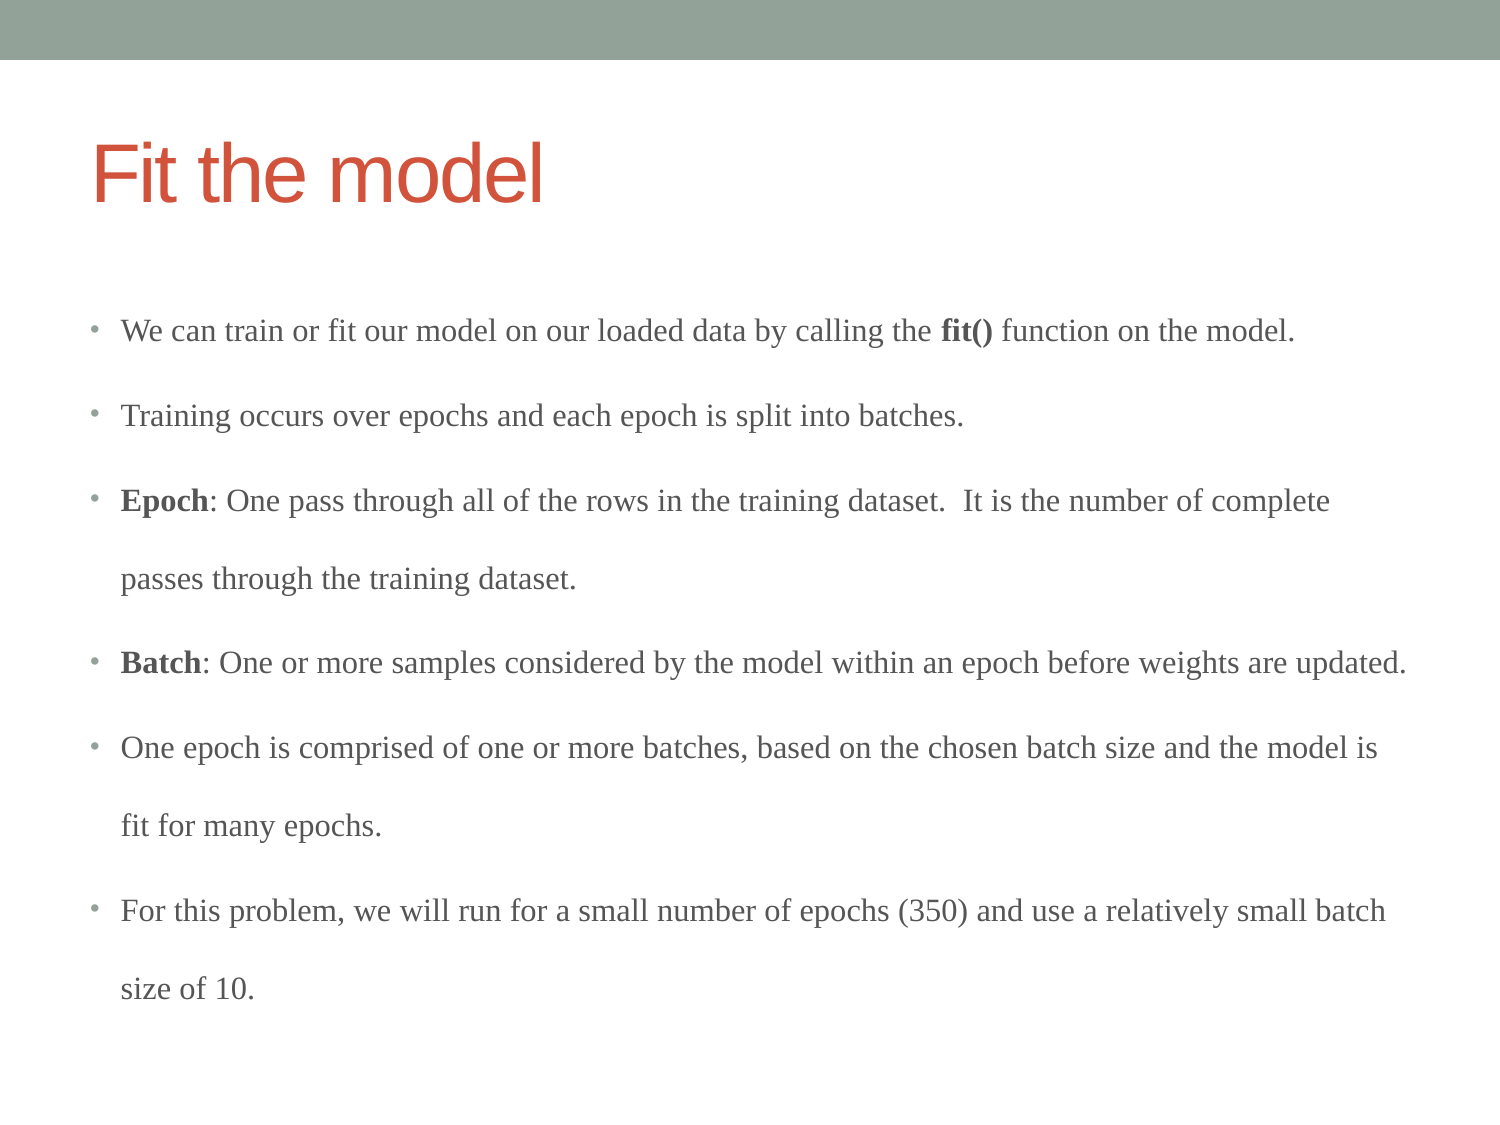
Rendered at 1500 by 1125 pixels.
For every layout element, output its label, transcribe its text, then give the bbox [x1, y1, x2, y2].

title Fit the model [75, 87, 1425, 250]
list We can train or fit our model on our loaded data by calling the fit() function on the model. Training occurs over epochs and each epoch is split into batches. Epoch: One pass through all of the rows in the training dataset. It is the number of complete passes through the training dataset. Batch: One or more samples considered by the model within an epoch before weights are updated. One epoch is comprised of one or more batches, based on the chosen batch size and the model is fit for many epochs. For this problem, we will run for a small number of epochs (350) and use a relatively small batch size of 10. [75, 262, 1425, 1063]
